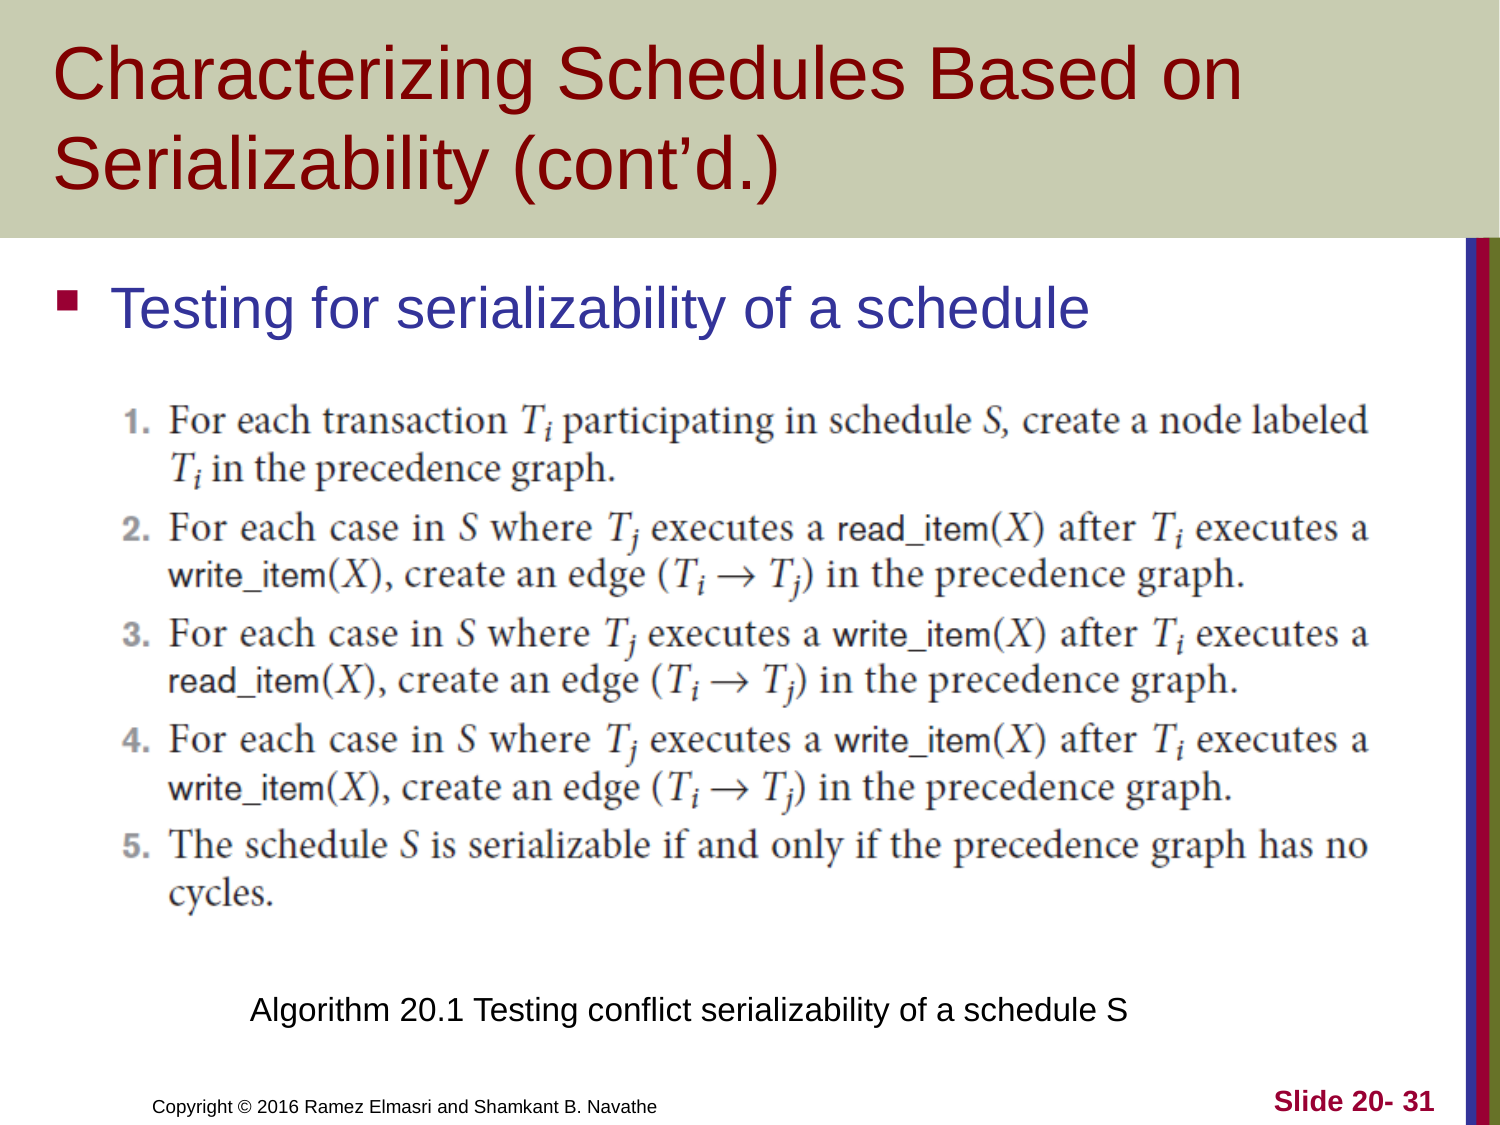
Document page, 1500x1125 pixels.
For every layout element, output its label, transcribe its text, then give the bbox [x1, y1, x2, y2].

text_box Algorithm 20.1 Testing conflict serializability of a schedule S [235, 980, 1204, 1036]
picture [99, 399, 1384, 931]
slide_number Slide 20- 31 [1137, 1049, 1451, 1125]
title Characterizing Schedules Based on Serializability (cont’d.) [37, 49, 1317, 213]
list Testing for serializability of a schedule [39, 262, 1400, 1013]
